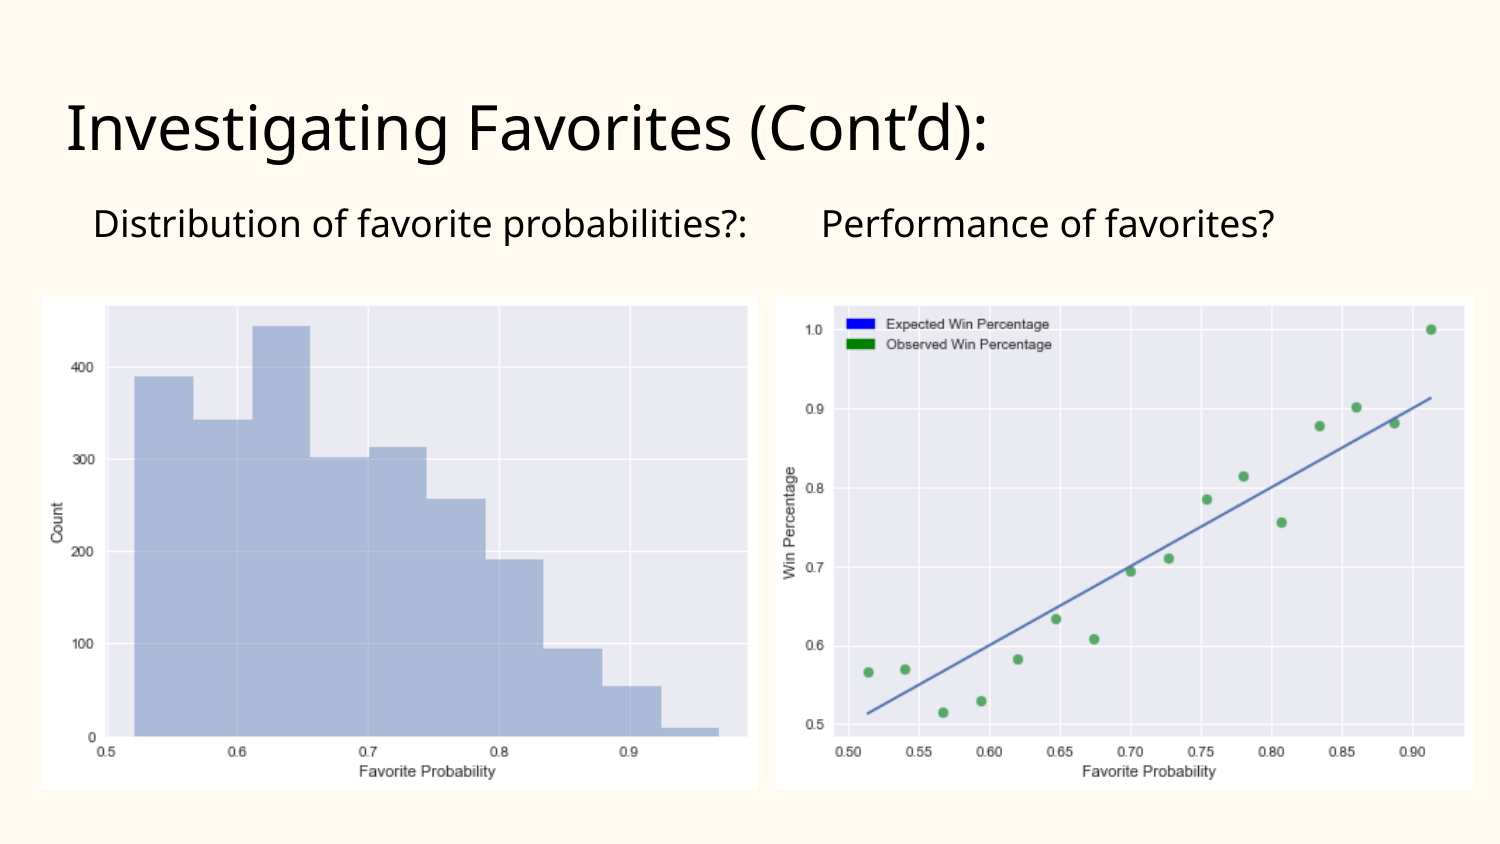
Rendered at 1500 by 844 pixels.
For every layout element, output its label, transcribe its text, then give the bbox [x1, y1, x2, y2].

text_box Distribution of favorite probabilities?: [77, 184, 775, 286]
text_box Performance of favorites? [805, 184, 1352, 235]
title Investigating Favorites (Cont’d): [51, 72, 1449, 174]
picture [774, 296, 1473, 790]
picture [41, 296, 758, 790]
